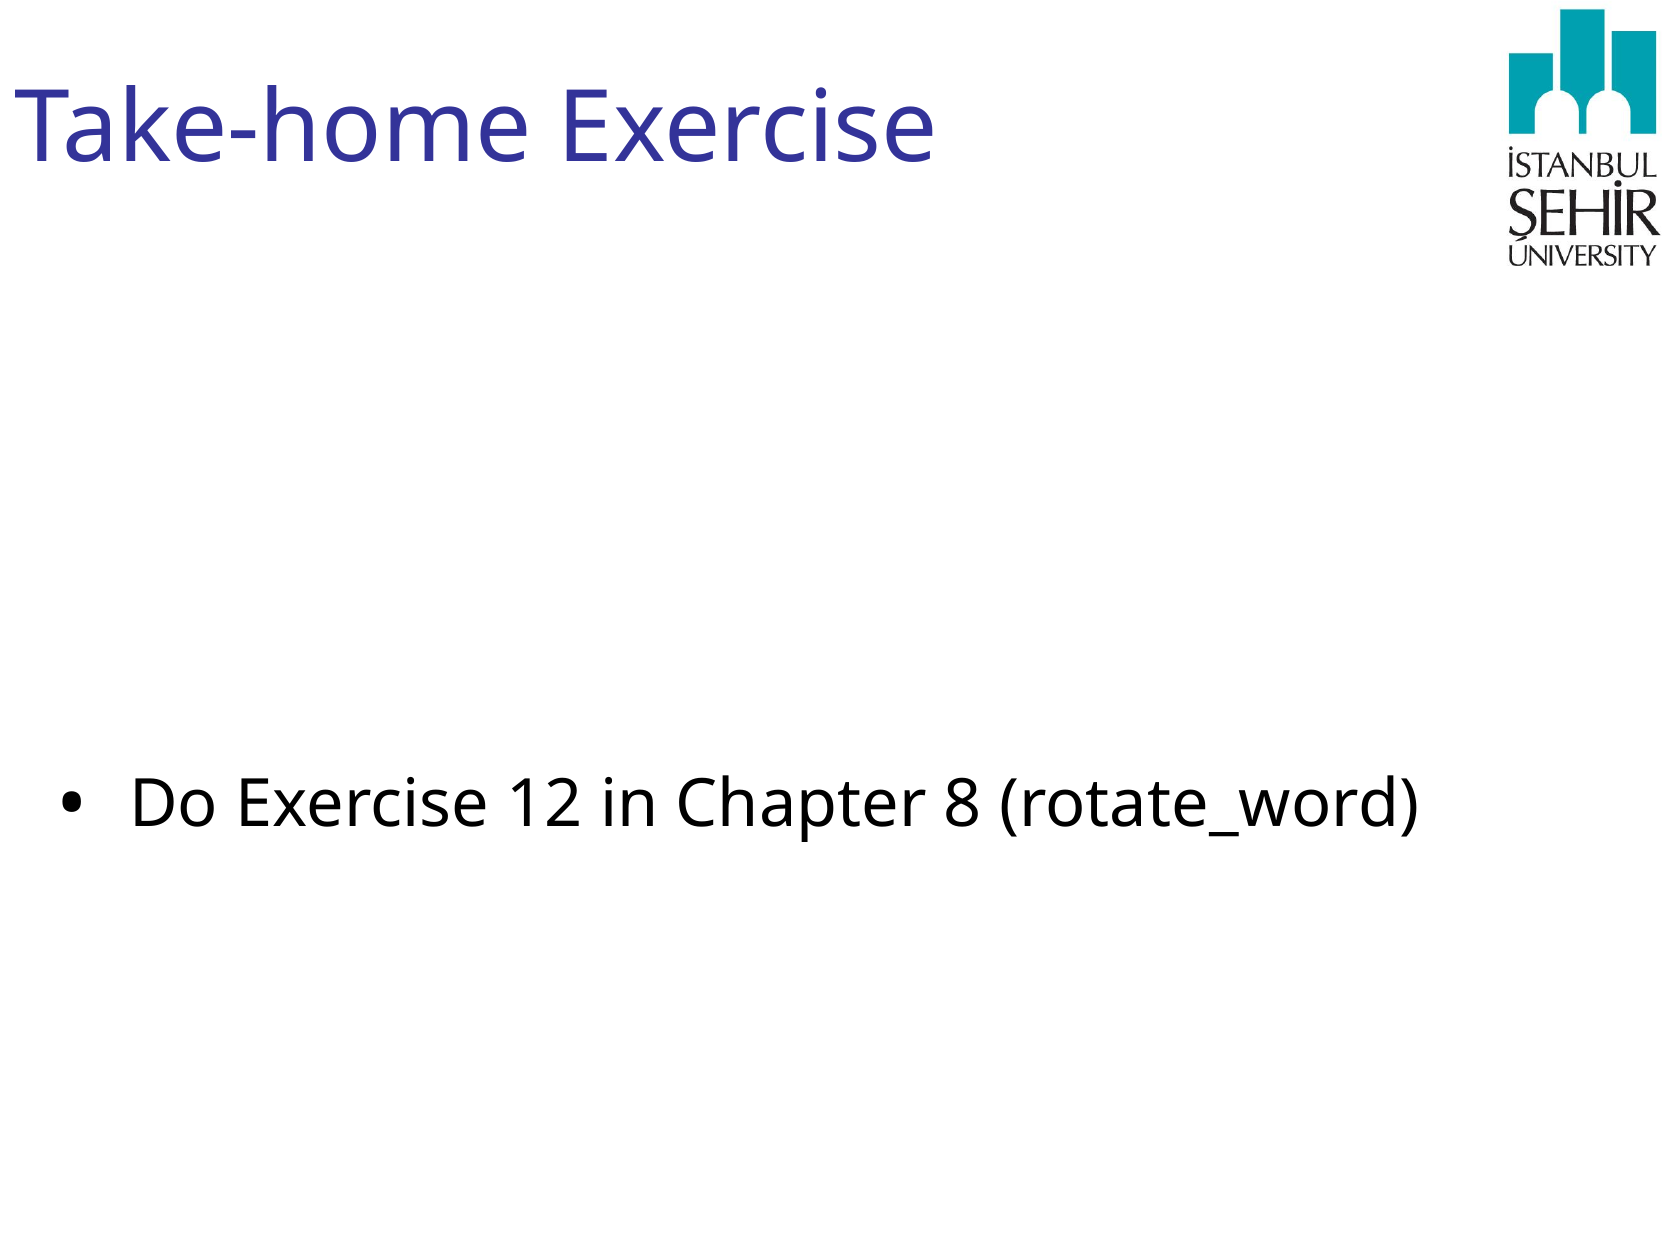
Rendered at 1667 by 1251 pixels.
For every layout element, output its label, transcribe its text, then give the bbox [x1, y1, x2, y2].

title Take-home Exercise [8, 8, 1663, 236]
picture [1491, 0, 1667, 285]
list Do Exercise 12 in Chapter 8 (rotate_word) [8, 354, 1663, 1246]
